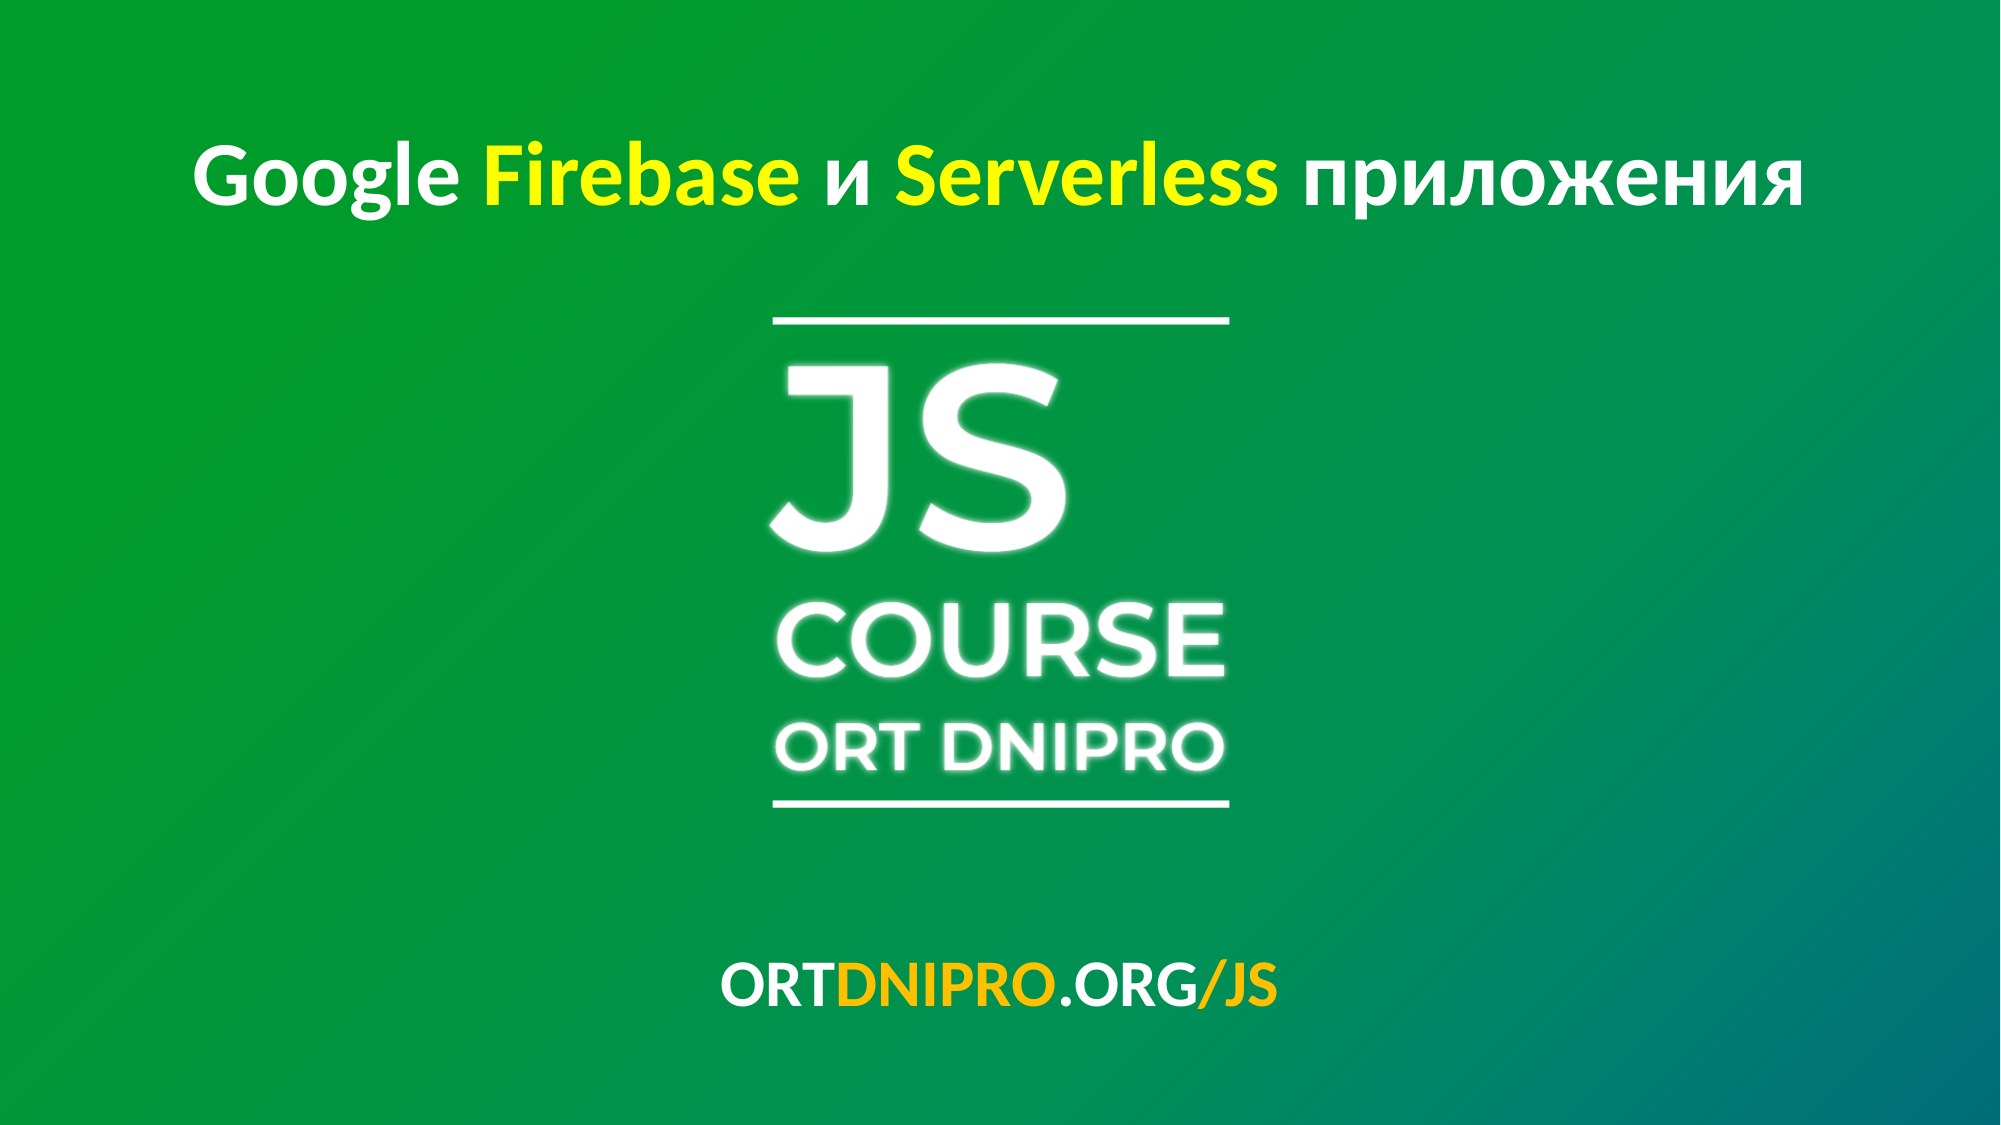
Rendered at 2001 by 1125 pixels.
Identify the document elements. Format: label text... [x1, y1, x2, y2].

text_box ORTDNIPRO.ORG/JS [0, 932, 2000, 1028]
text_box Google Firebase и Serverless приложения [0, 106, 2000, 231]
picture [0, 0, 2001, 1125]
